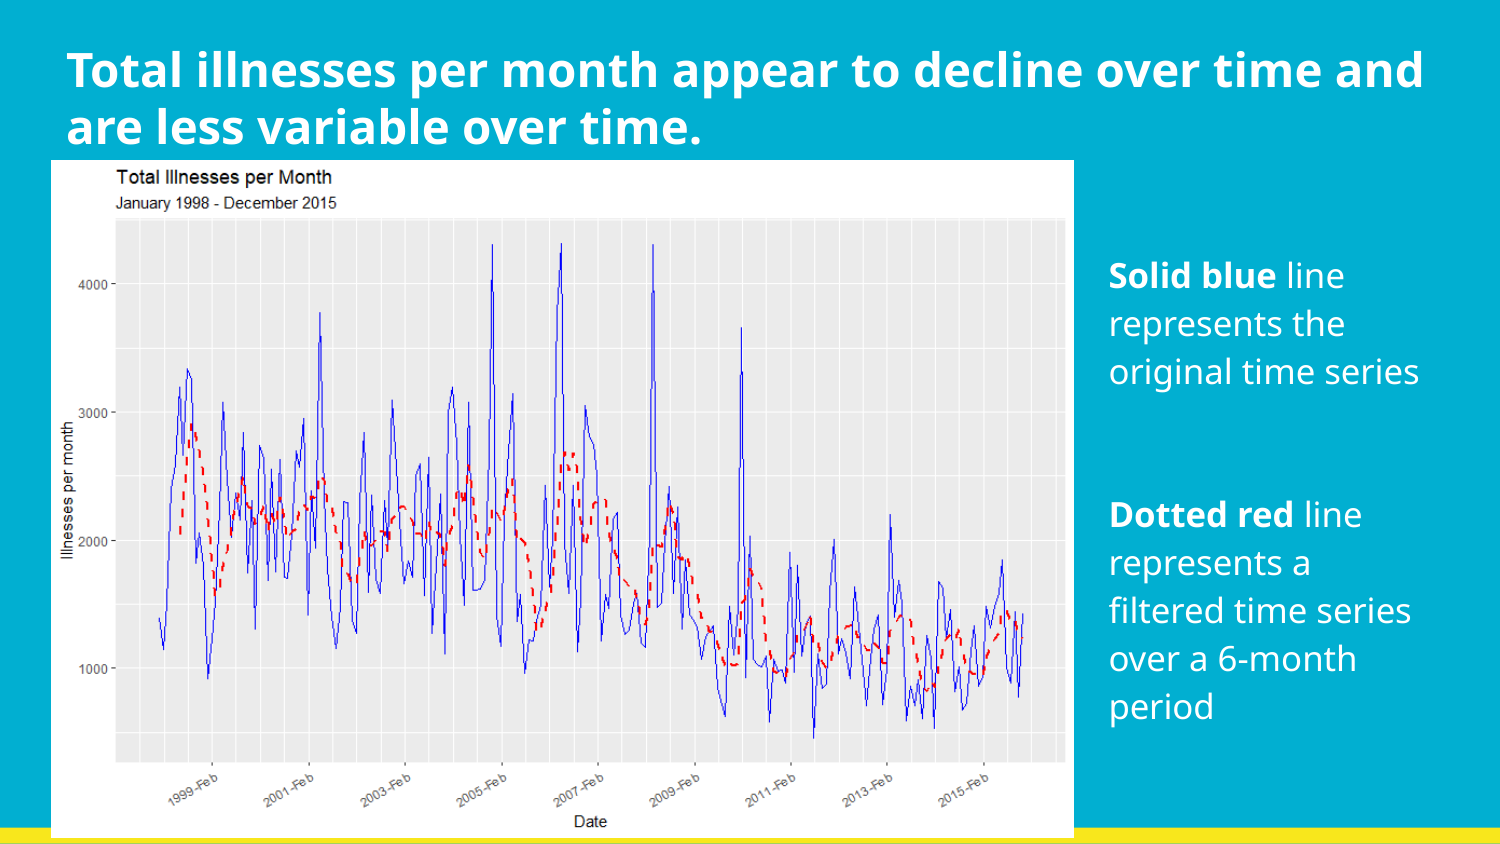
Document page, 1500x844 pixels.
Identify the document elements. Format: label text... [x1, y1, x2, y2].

title Total illnesses per month appear to decline over time and are less variable over time. [51, 25, 1449, 167]
list Solid blue line represents the original time series Dotted red line represents a filtered time series over a 6-month period [1093, 232, 1449, 750]
picture [50, 160, 1075, 838]
